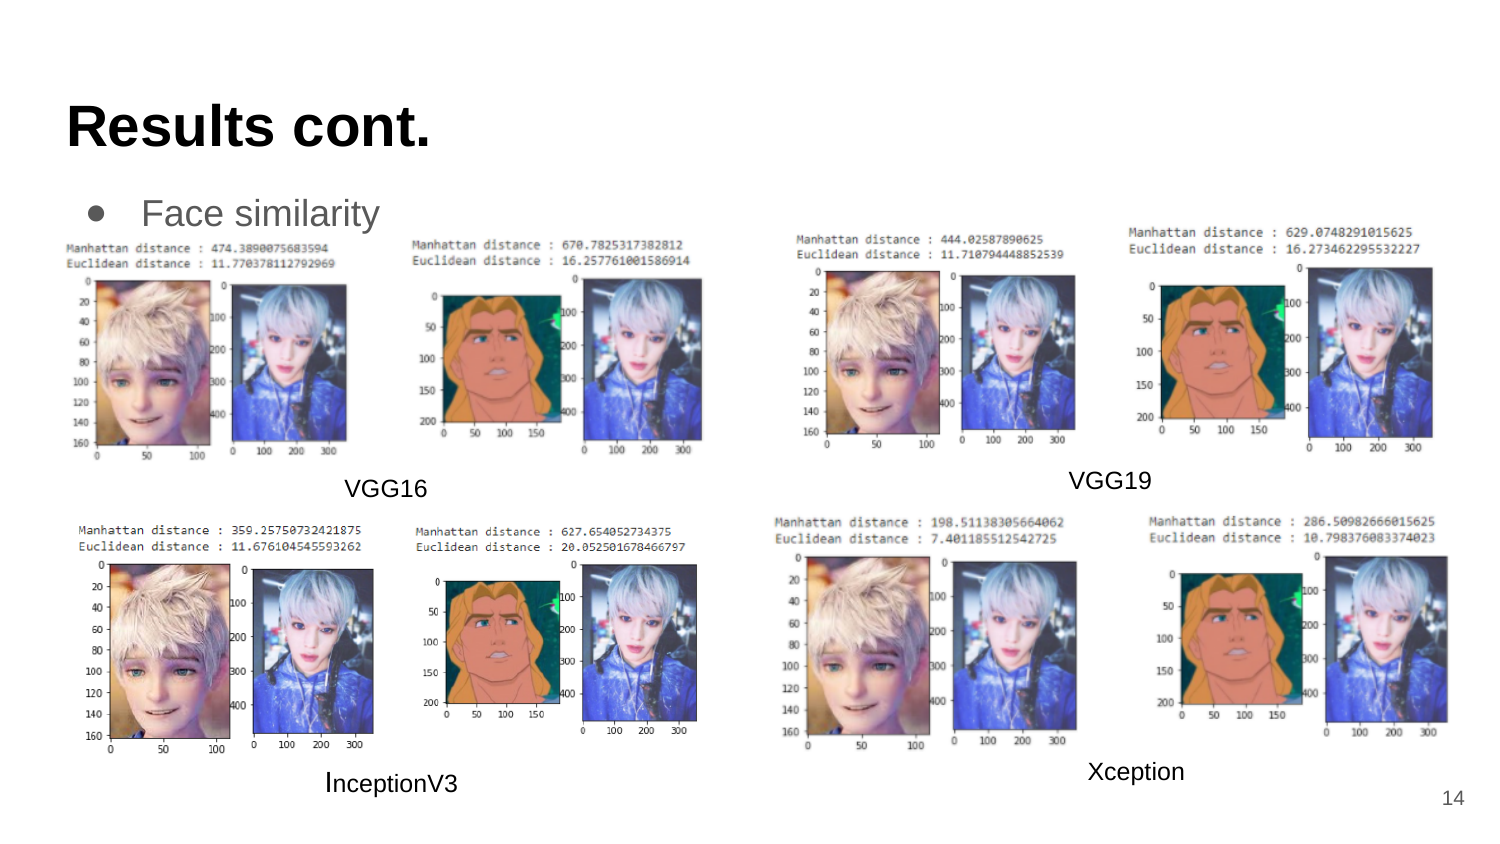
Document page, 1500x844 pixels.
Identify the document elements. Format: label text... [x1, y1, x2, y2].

picture [777, 221, 1461, 472]
title Results cont. [51, 72, 1449, 166]
text_box Xception [1072, 765, 1222, 782]
list Face similarity [51, 476, 1449, 819]
picture [761, 506, 1478, 757]
text_box VGG19 [1053, 480, 1293, 491]
list Face similarity [51, 166, 1449, 240]
picture [46, 237, 767, 479]
picture [66, 519, 716, 770]
slide_number ‹#› [1389, 764, 1480, 830]
text_box VGG16 [329, 487, 502, 499]
text_box InceptionV3 [309, 777, 636, 790]
